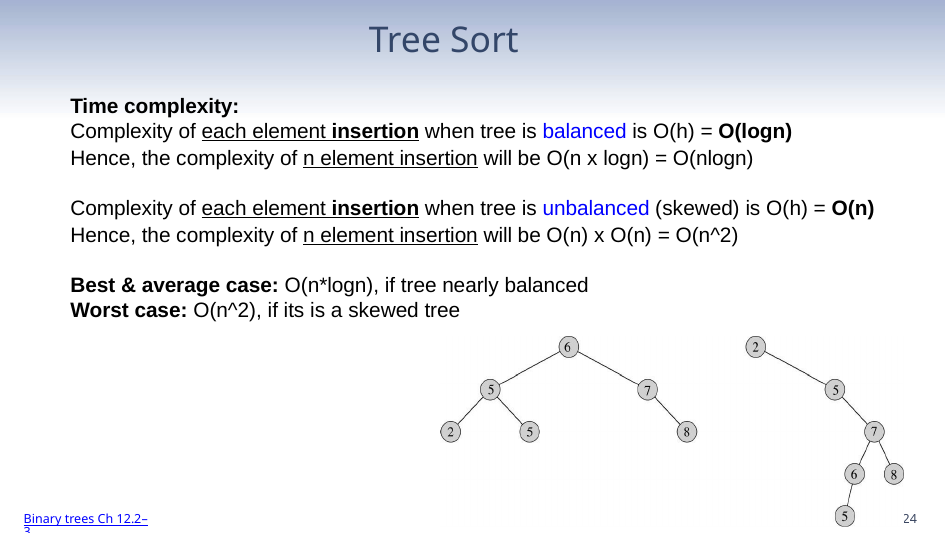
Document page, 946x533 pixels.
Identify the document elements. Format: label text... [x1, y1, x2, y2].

title Tree Sort [366, 15, 559, 90]
picture [440, 336, 905, 527]
slide_number 36/24 [905, 510, 919, 533]
text_box Binary trees Ch 12.2–3 [21, 510, 151, 529]
text_box Time complexity: Complexity of each element insertion when tree is balanced is O(h) = O(logn) Hence, the complexity of n element insertion will be O(n x logn) = O(nlogn) Complexity of each element insertion when tree is unbalanced (skewed) is O(h) = O(n) Hence, the complexity of n element insertion will be O(n) x O(n) = O(n^2) Best & average case: O(n*logn), if tree nearly balanced Worst case: O(n^2), if its is a skewed tree [61, 90, 919, 322]
picture [0, 0, 945, 118]
